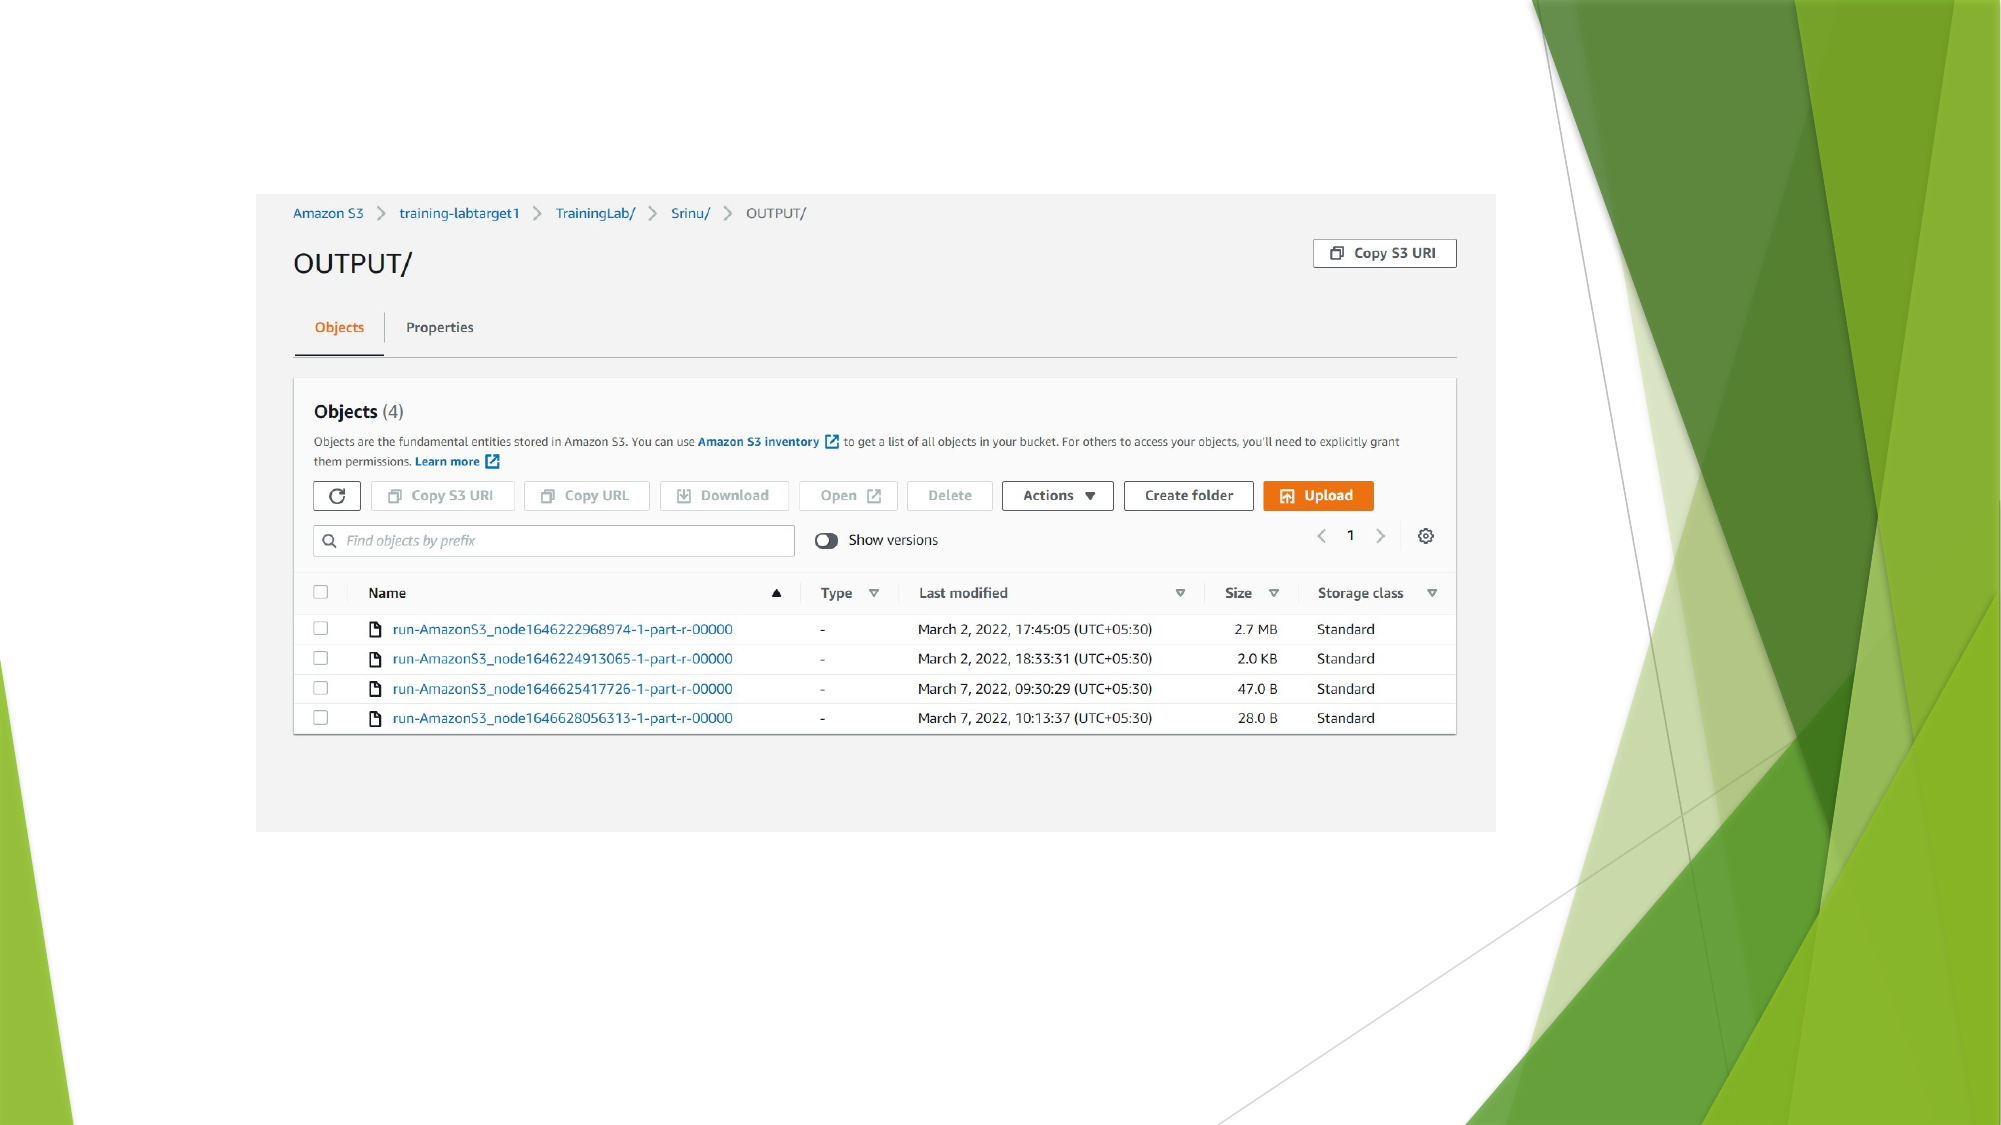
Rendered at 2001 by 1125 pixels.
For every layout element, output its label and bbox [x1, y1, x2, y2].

list [256, 193, 1496, 832]
